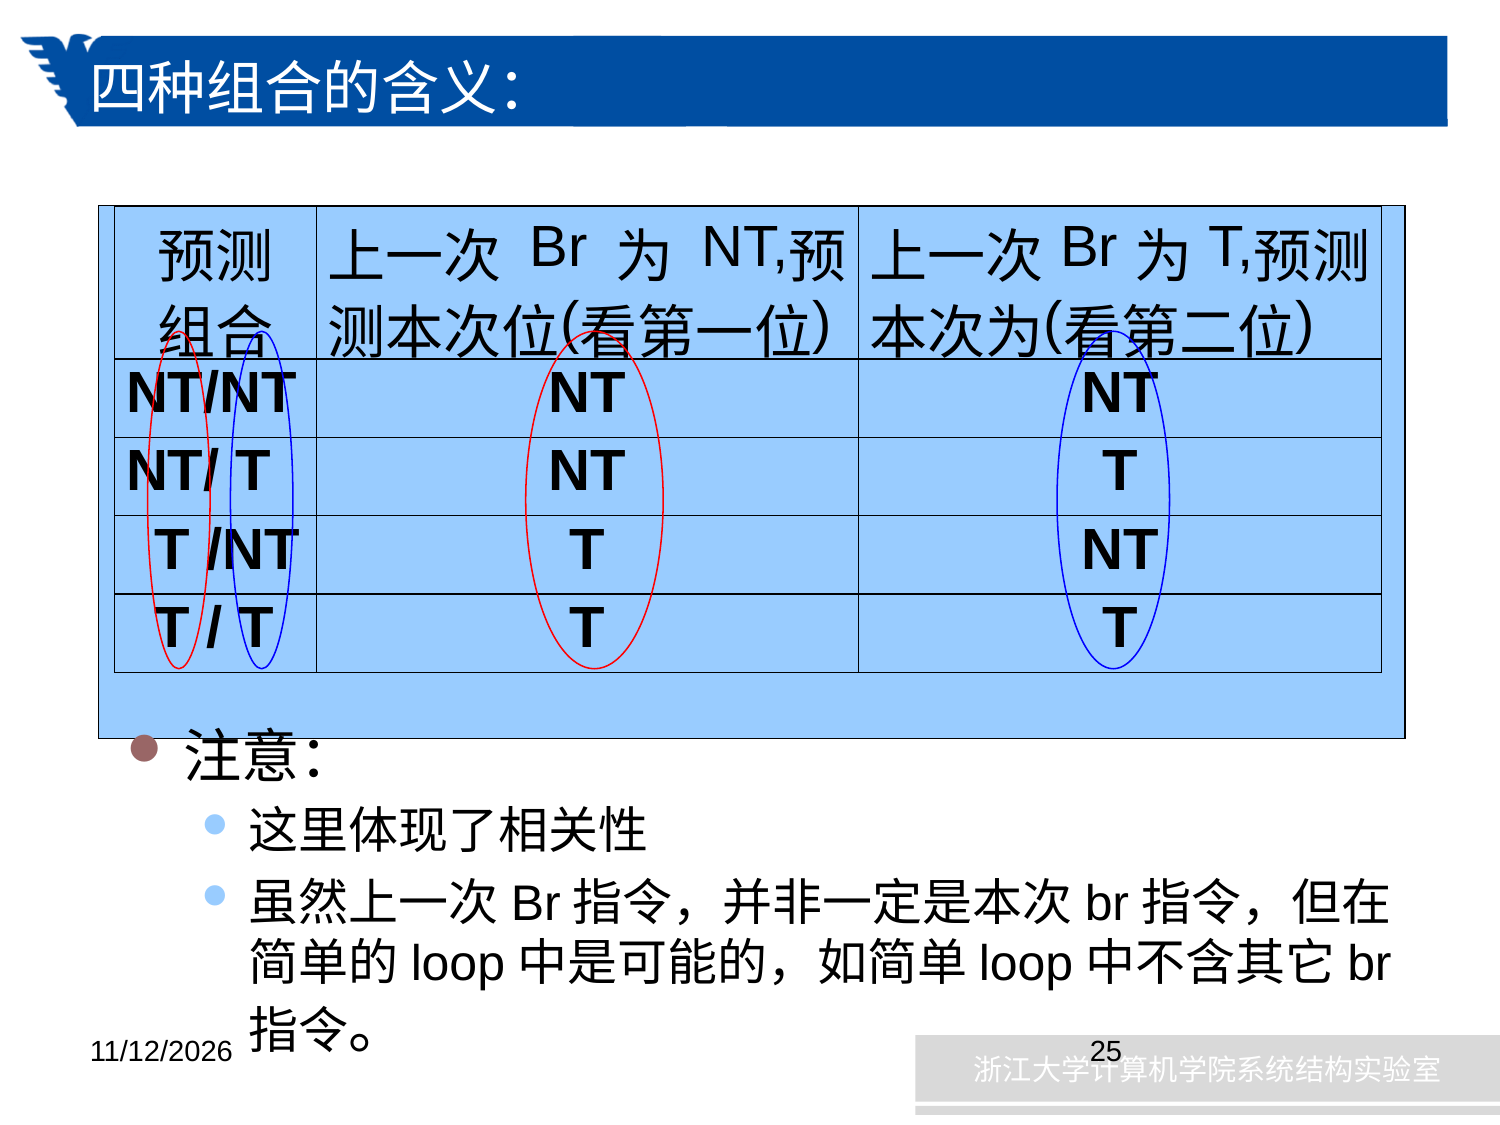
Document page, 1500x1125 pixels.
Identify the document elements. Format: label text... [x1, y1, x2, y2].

picture [5, 19, 148, 127]
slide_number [75, 1025, 425, 1100]
list 注意： 这里体现了相关性 虽然上一次Br指令，并非一定是本次br指令，但在简单的loop中是可能的，如简单loop中不含其它br指令。 [112, 711, 1413, 1062]
title 四种组合的含义： [75, 43, 1390, 194]
slide_number 25 [1074, 1025, 1425, 1100]
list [98, 205, 1405, 738]
